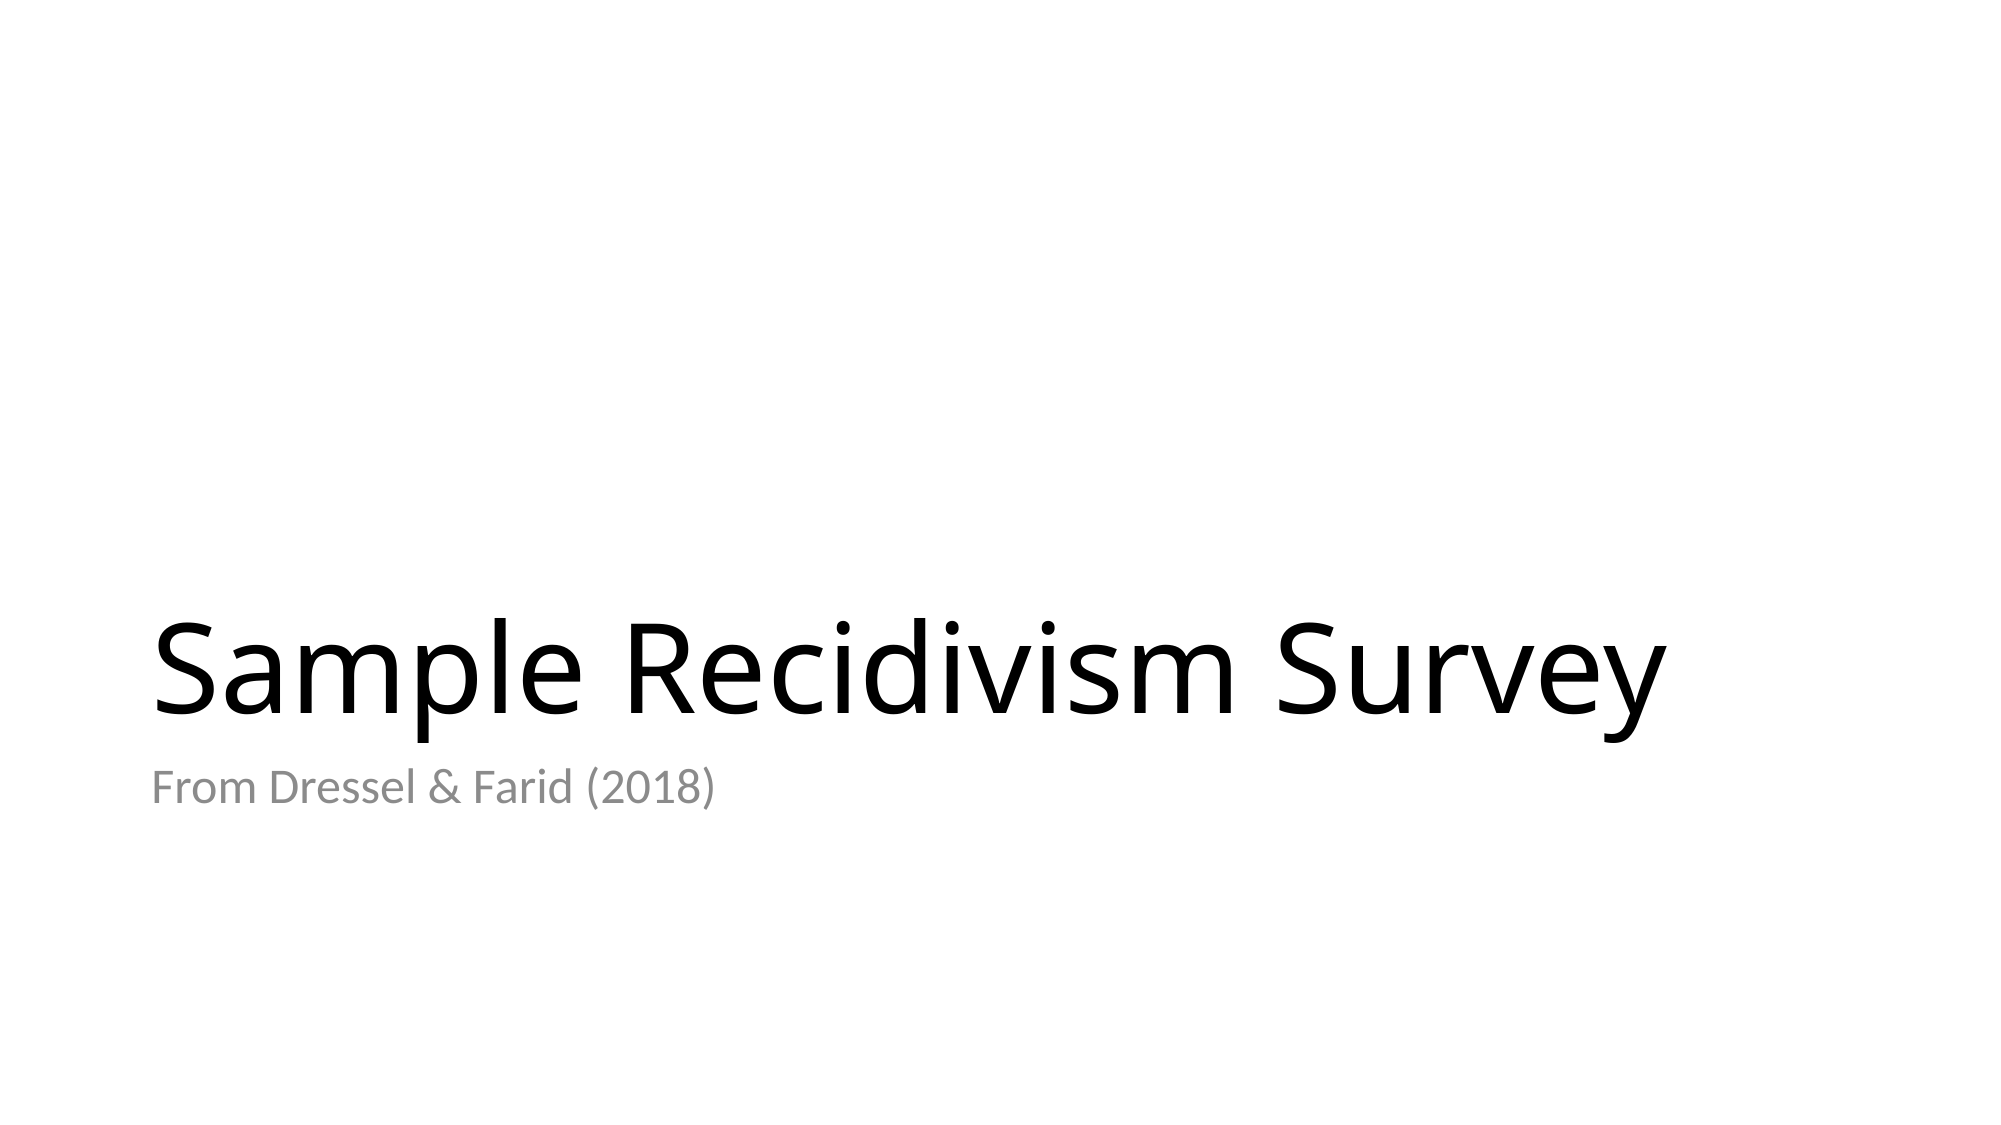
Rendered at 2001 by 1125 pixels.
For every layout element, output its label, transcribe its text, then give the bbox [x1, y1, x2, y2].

title Sample Recidivism Survey [136, 280, 1862, 749]
list From Dressel & Farid (2018) [136, 752, 1862, 999]
